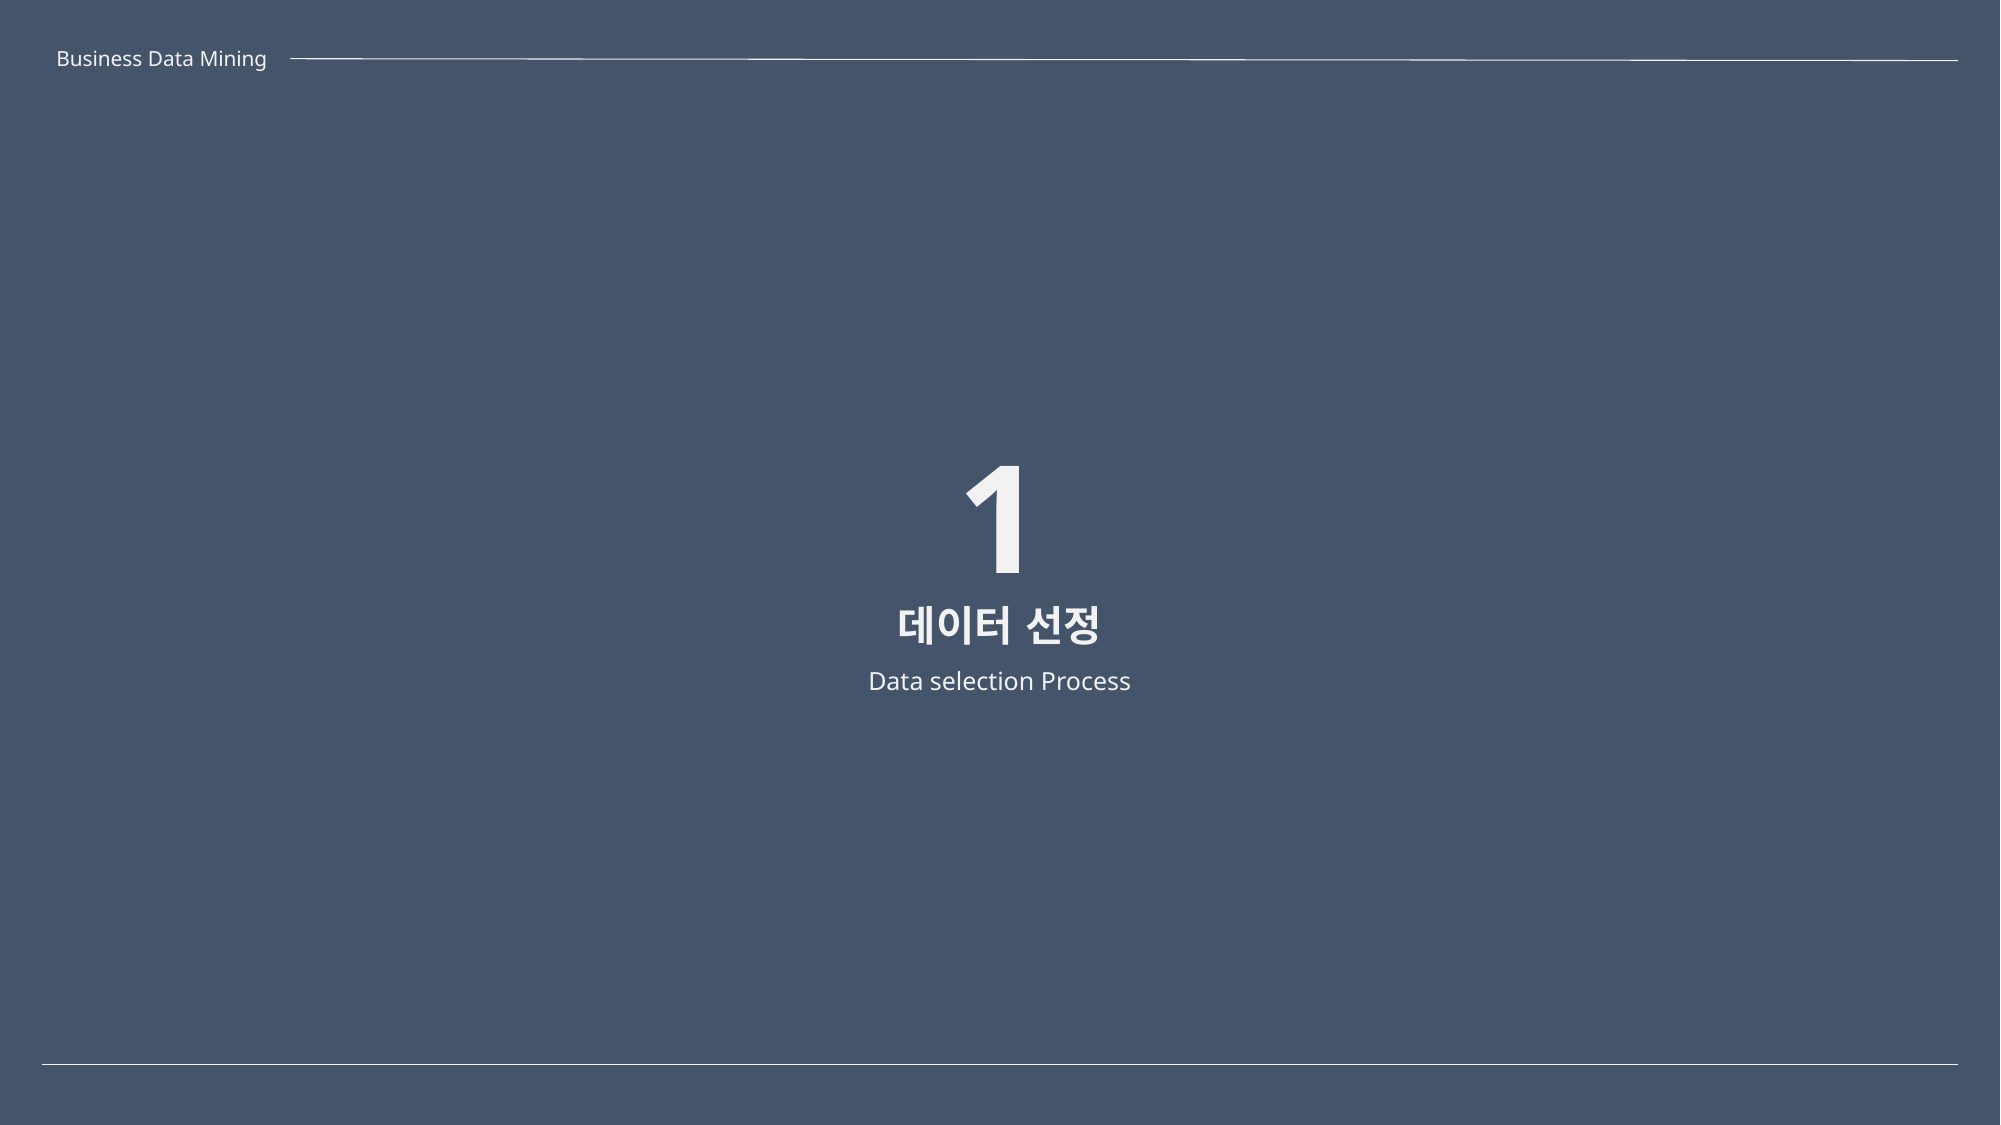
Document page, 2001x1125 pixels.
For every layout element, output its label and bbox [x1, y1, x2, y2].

text_box [41, 37, 1959, 1065]
